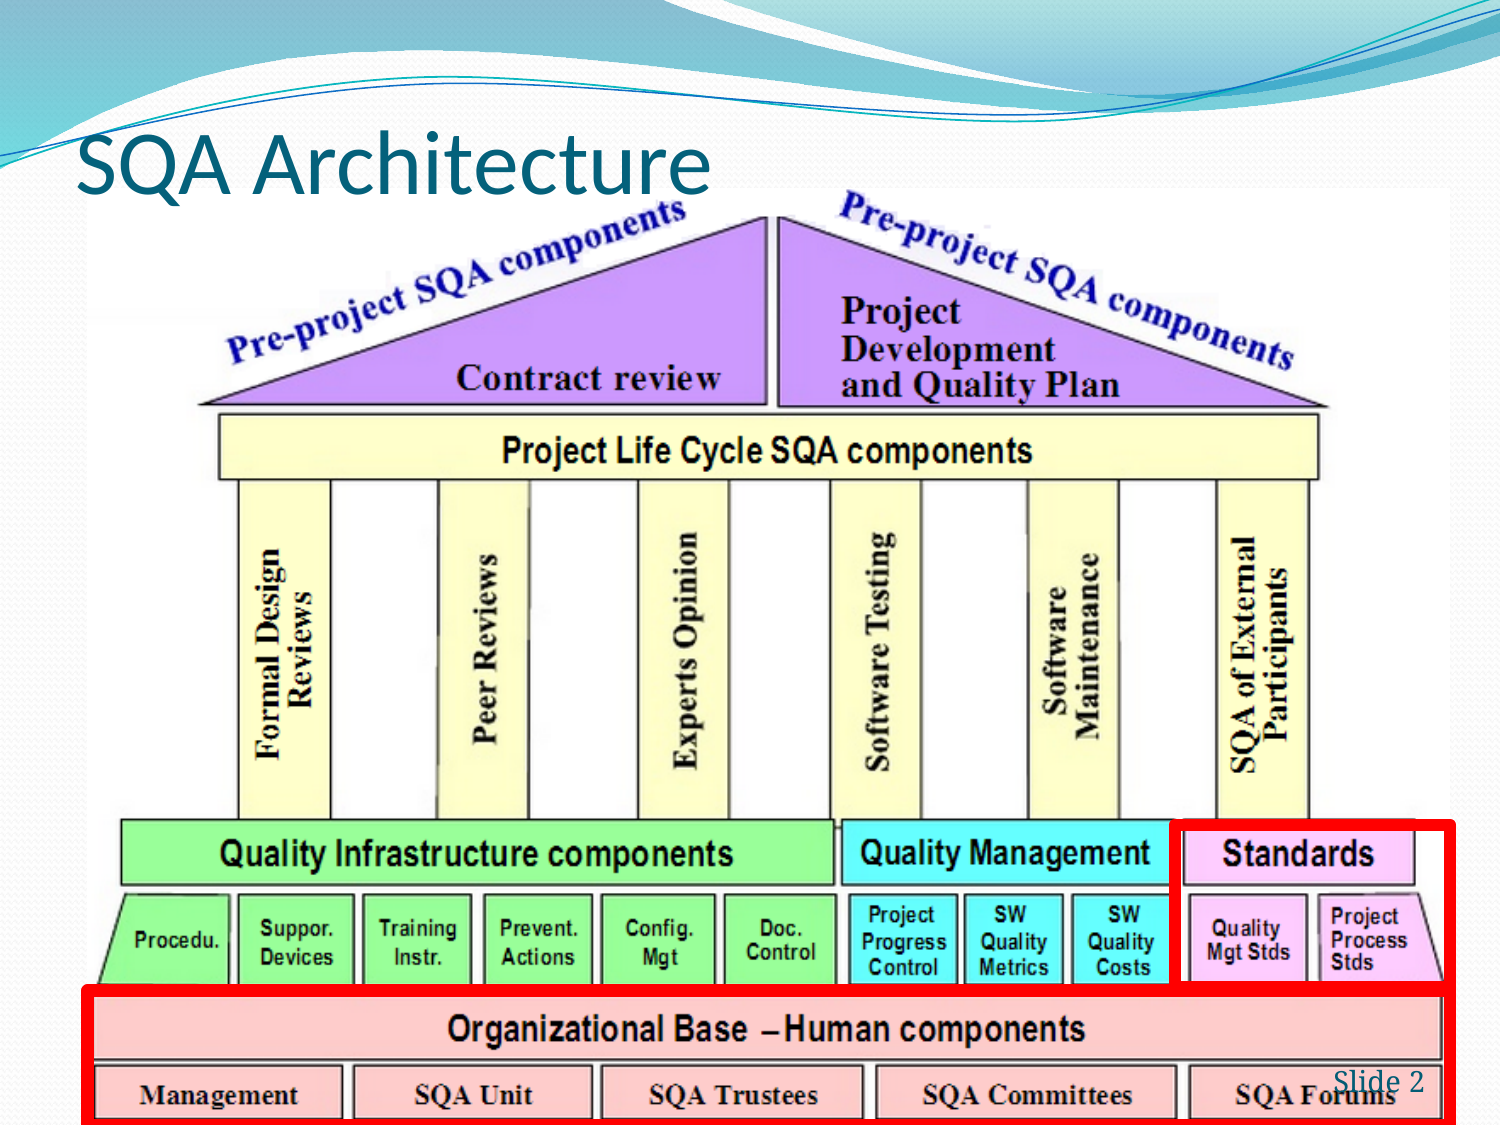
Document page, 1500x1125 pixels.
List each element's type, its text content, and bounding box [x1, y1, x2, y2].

picture [87, 188, 1451, 1125]
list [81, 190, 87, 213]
title SQA Architecture [75, 75, 1450, 213]
